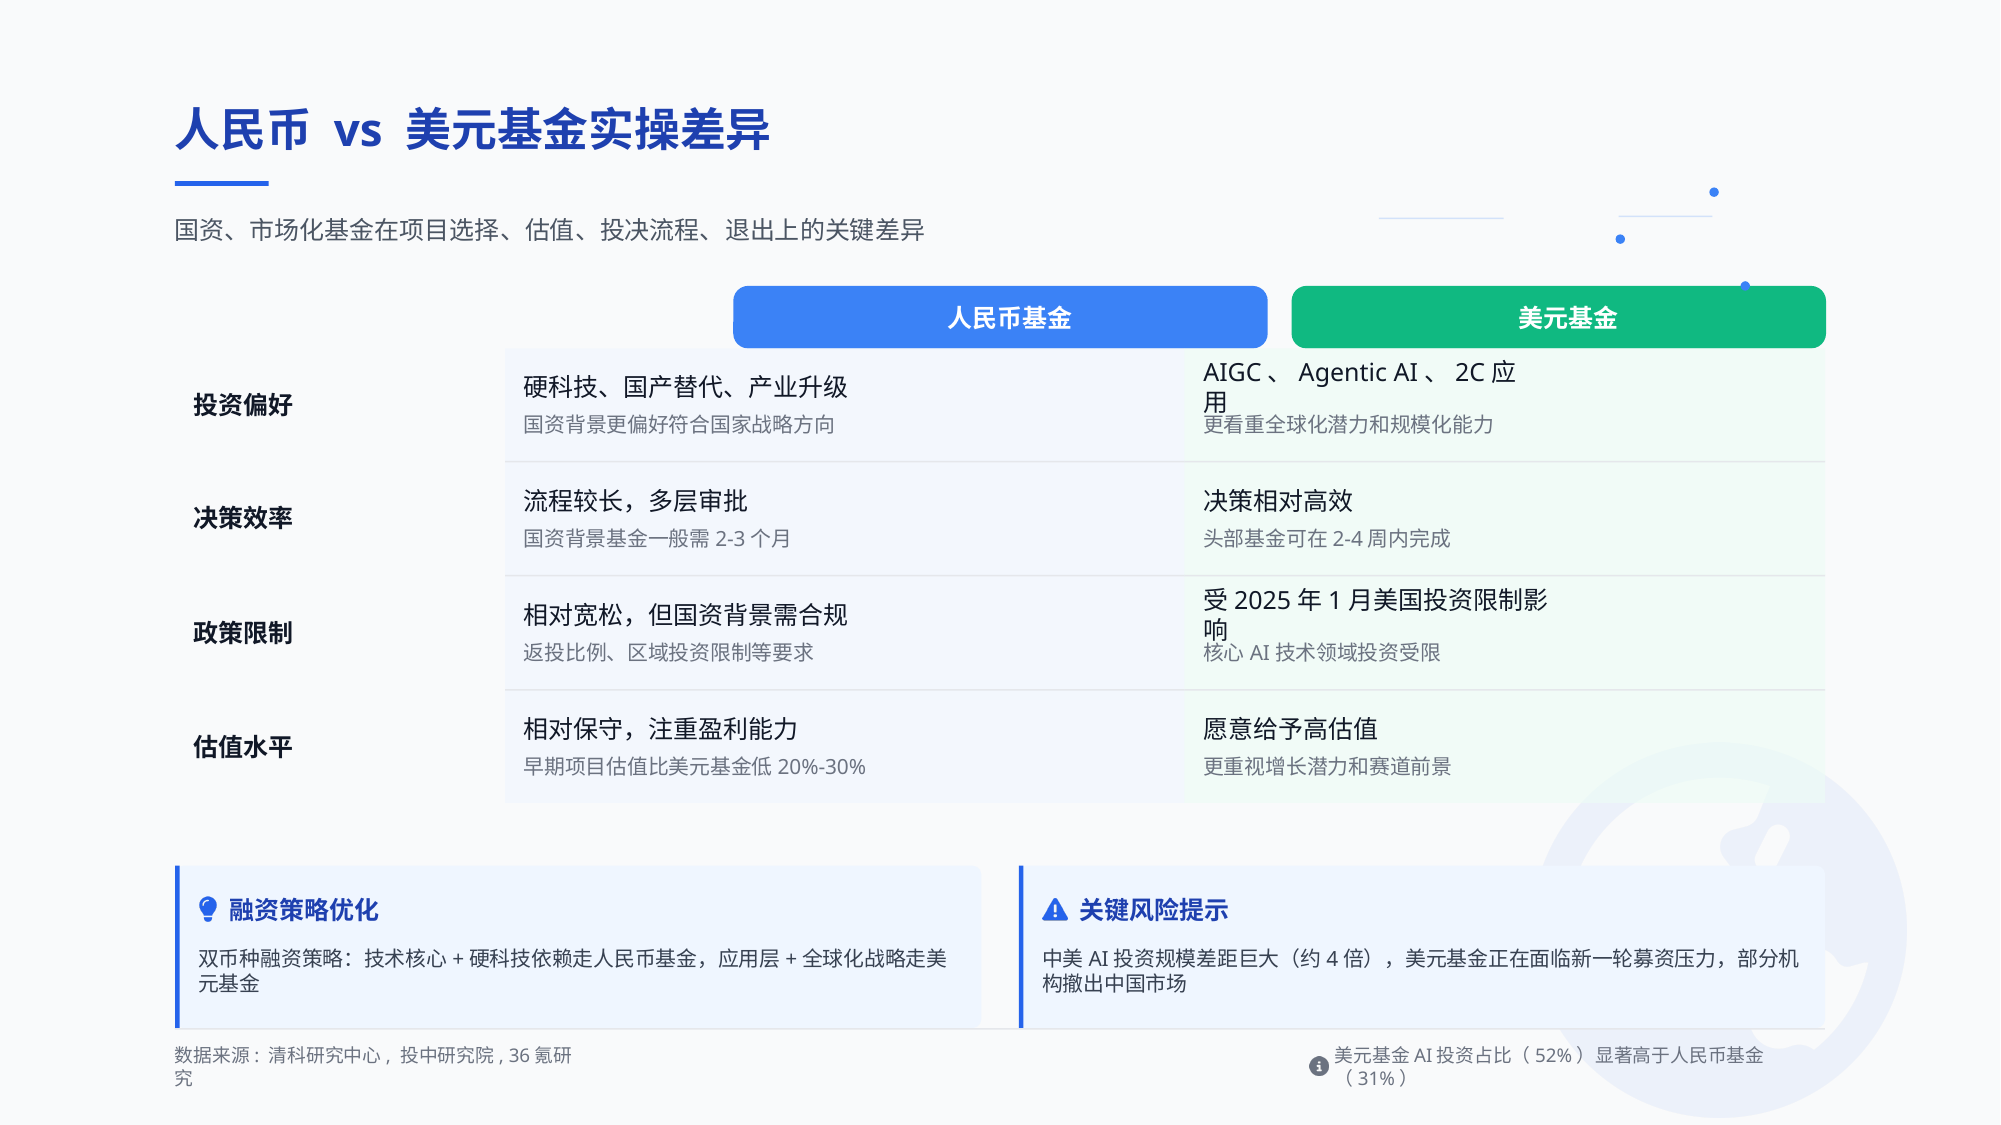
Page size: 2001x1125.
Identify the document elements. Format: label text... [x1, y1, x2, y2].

text_box [1018, 865, 1024, 1028]
text_box 核心AI技术领域投资受限 [1203, 638, 1461, 666]
text_box [505, 348, 1184, 460]
text_box [505, 463, 1184, 574]
text_box 头部基金可在2-4周内完成 [1203, 524, 1478, 552]
text_box [1709, 187, 1719, 197]
text_box [1740, 281, 1750, 291]
text_box 融资策略优化 [229, 893, 400, 925]
text_box [1291, 285, 1827, 348]
text_box 决策效率 [193, 502, 315, 534]
text_box 早期项目估值比美元基金低20%-30% [523, 753, 911, 780]
text_box 美元基金AI投资占比（52%）显著高于人民币基金（31%） [1334, 1054, 1531, 1079]
text_box [733, 285, 1268, 348]
text_box 相对宽松，但国资背景需合规 [523, 598, 870, 630]
text_box [1024, 865, 1531, 1028]
text_box 国资背景基金一般需2-3个月 [523, 524, 819, 552]
text_box 国资、市场化基金在项目选择、估值、投决流程、退出上的关键差异 [175, 214, 946, 246]
text_box 人民币 vs 美元基金实操差异 [175, 100, 803, 157]
text_box 关键风险提示 [1079, 893, 1251, 925]
text_box 投资偏好 [193, 389, 315, 421]
text_box 国资背景更偏好符合国家战略方向 [523, 410, 869, 438]
text_box [1184, 691, 1826, 803]
text_box [0, 0, 2000, 1125]
picture [1309, 1056, 1329, 1076]
text_box [180, 865, 982, 1028]
text_box [505, 577, 1184, 689]
text_box [505, 691, 1184, 803]
text_box [1615, 234, 1626, 244]
text_box 美元基金 [1508, 301, 1629, 333]
picture [1531, 742, 1907, 1118]
text_box 人民币基金 [937, 301, 1083, 333]
text_box 硬科技、国产替代、产业升级 [523, 370, 870, 402]
text_box [1184, 348, 1826, 460]
text_box AIGC、Agentic AI、2C应用 [1203, 370, 1540, 402]
text_box [1184, 577, 1826, 689]
picture [1042, 896, 1068, 922]
text_box [174, 181, 269, 186]
text_box 更重视增长潜力和赛道前景 [1203, 753, 1483, 780]
text_box 流程较长，多层审批 [523, 484, 770, 516]
text_box 受2025年1月美国投资限制影响 [1203, 598, 1569, 630]
text_box 估值水平 [193, 730, 315, 762]
text_box 返投比例、区域投资限制等要求 [523, 638, 847, 666]
text_box 相对保守，注重盈利能力 [523, 712, 820, 744]
text_box 政策限制 [193, 616, 315, 648]
text_box 中美AI投资规模差距巨大（约4倍），美元基金正在面临新一轮募资压力，部分机构撤出中国市场 [1042, 942, 1531, 1000]
text_box 愿意给予高估值 [1203, 712, 1399, 744]
text_box [1184, 463, 1826, 574]
text_box 决策相对高效 [1203, 484, 1374, 516]
text_box 更看重全球化潜力和规模化能力 [1203, 410, 1526, 438]
text_box 双币种融资策略：技术核心+硬科技依赖走人民币基金，应用层+全球化战略走美元基金 [198, 942, 967, 1000]
picture [198, 896, 218, 922]
text_box [175, 865, 180, 1028]
text_box 数据来源: 清科研究中心, 投中研究院, 36氪研究 [174, 1054, 583, 1079]
